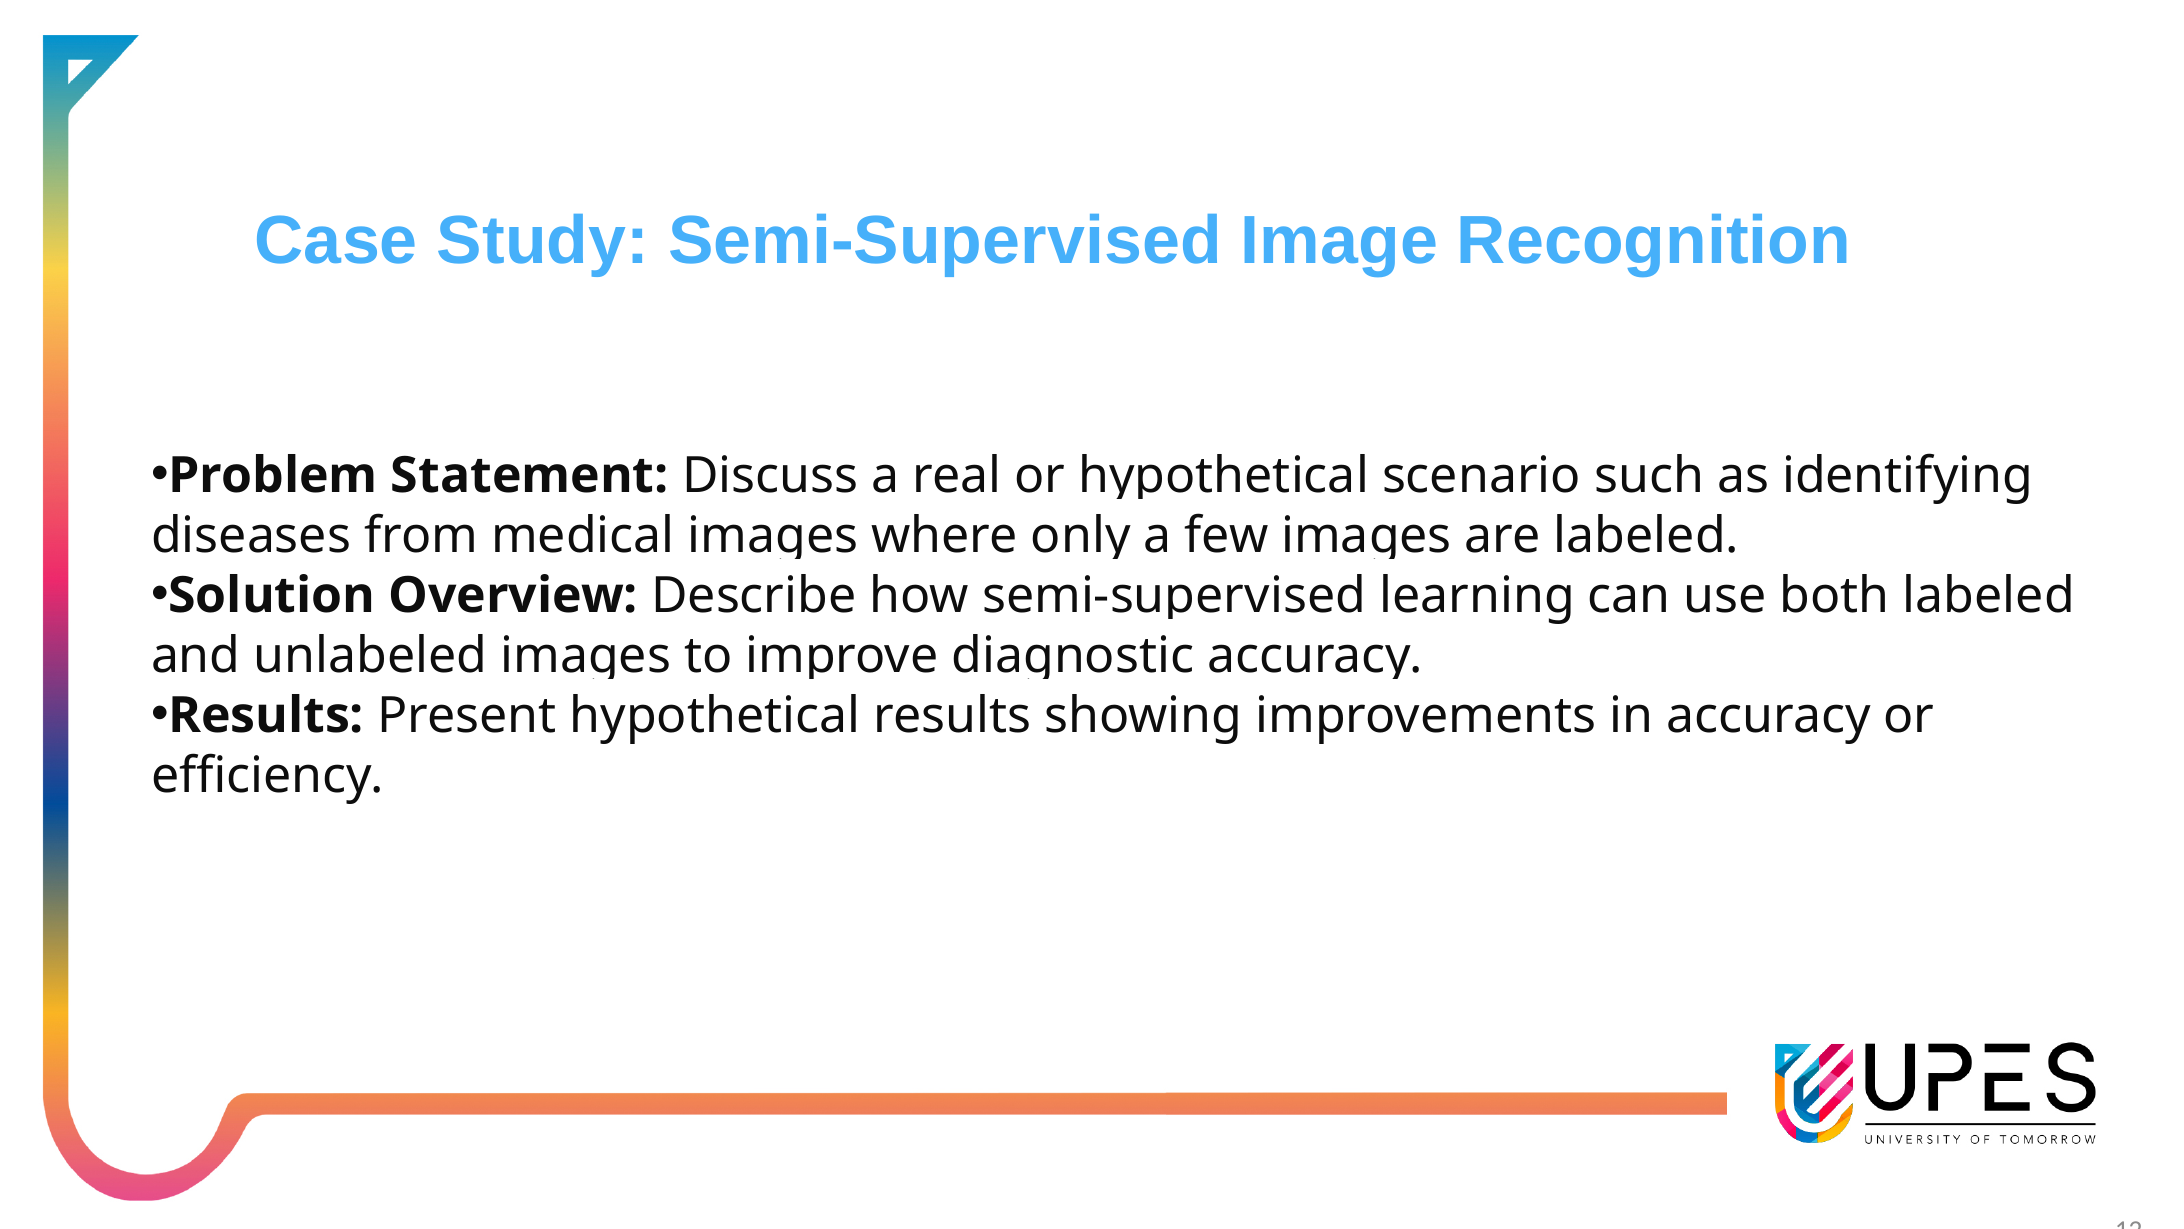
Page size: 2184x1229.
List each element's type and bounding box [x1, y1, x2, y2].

list [0, 0, 2184, 1229]
